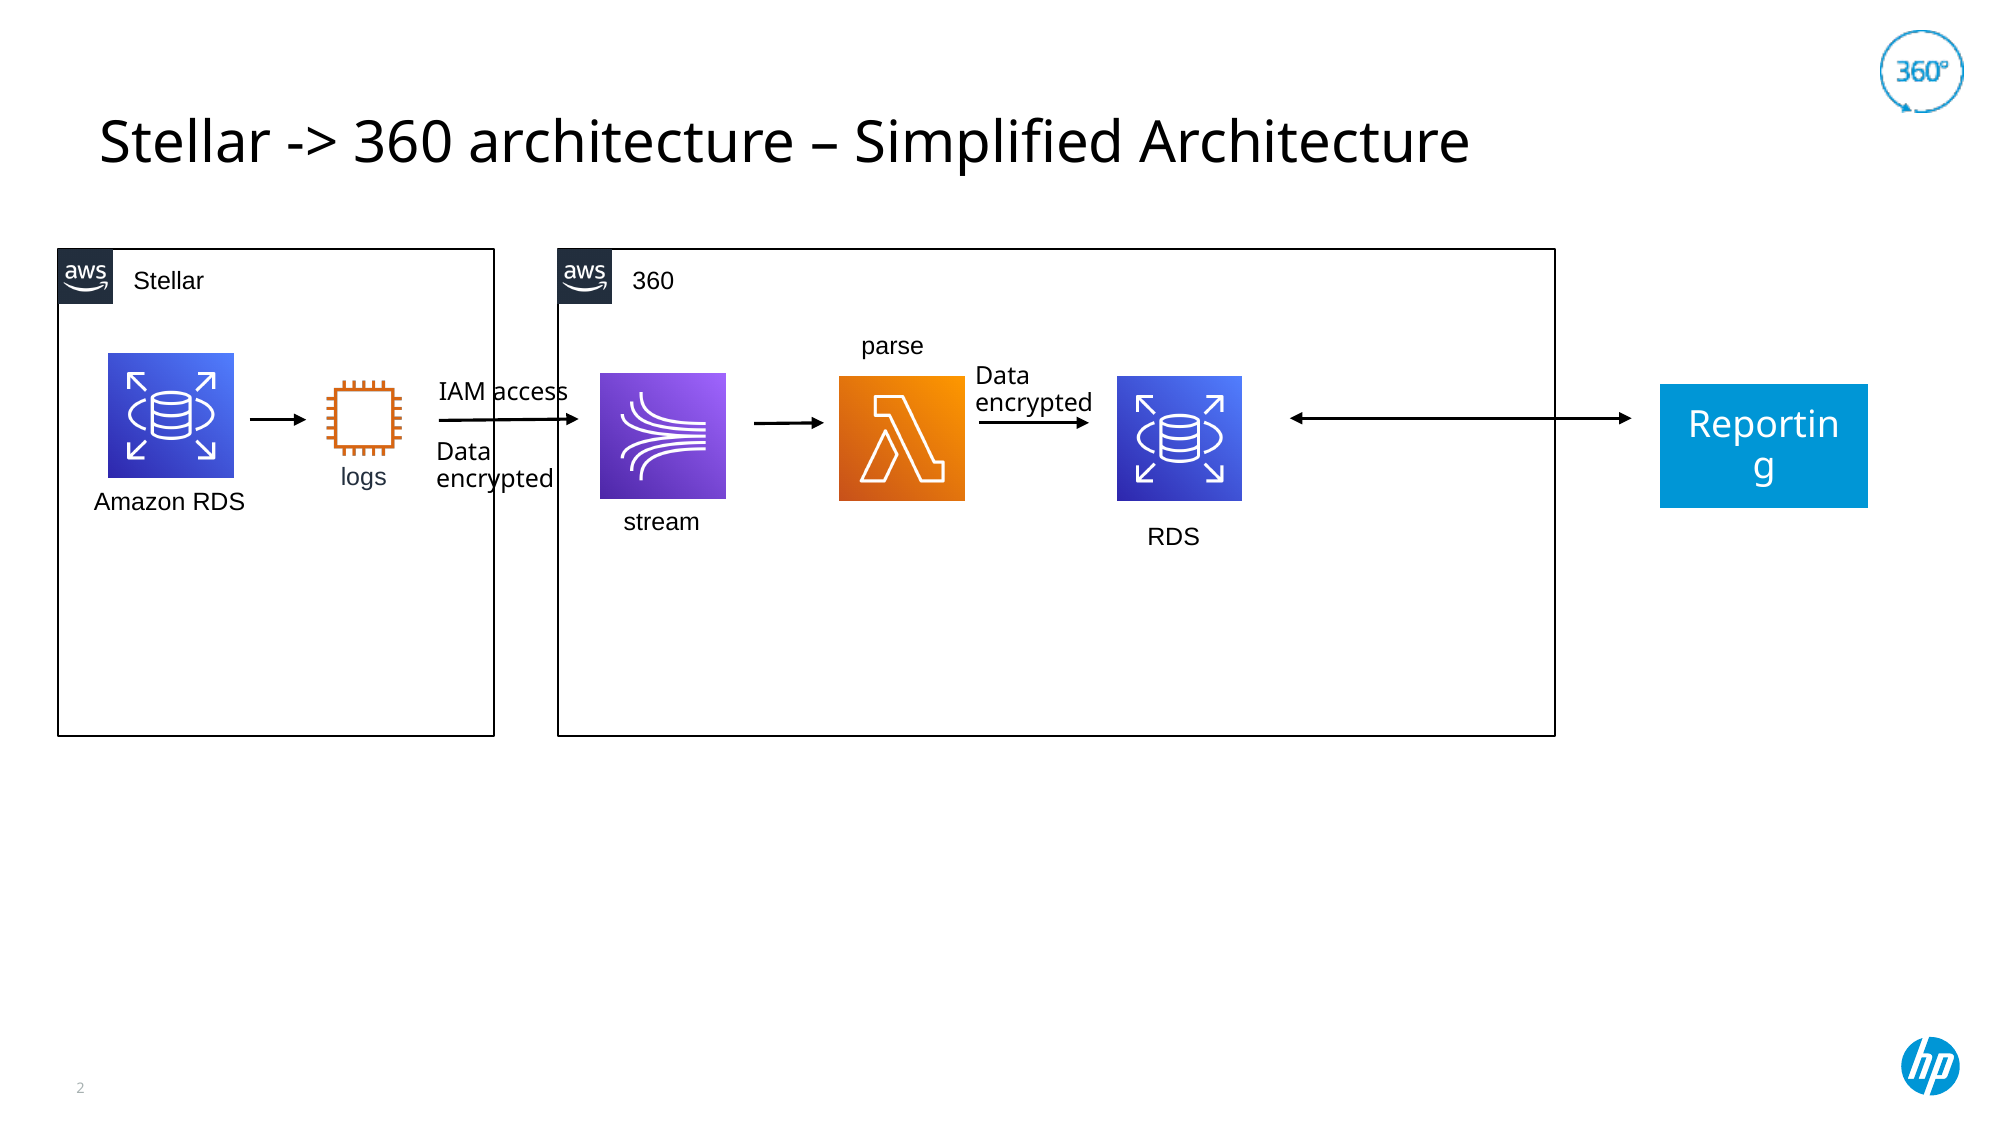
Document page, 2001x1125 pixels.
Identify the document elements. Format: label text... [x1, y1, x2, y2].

slide_number 2 [34, 1062, 85, 1099]
picture [600, 372, 726, 499]
text_box Stellar [56, 247, 496, 378]
picture [557, 248, 612, 304]
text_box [989, 375, 1358, 559]
text_box Data encrypted [975, 362, 1110, 409]
text_box 360 [555, 247, 1557, 739]
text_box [218, 379, 510, 499]
picture [838, 375, 965, 502]
text_box Reporting [1660, 384, 1868, 508]
picture [1880, 30, 1964, 113]
picture [58, 248, 113, 304]
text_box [0, 352, 354, 525]
title Stellar -> 360 architecture – Simplified Architecture [99, 50, 1900, 175]
text_box parse [705, 322, 1080, 368]
text_box Stellar [56, 507, 496, 739]
text_box IAM access [507, 378, 574, 417]
text_box stream [474, 498, 849, 543]
text_box Data encrypted [514, 438, 571, 485]
